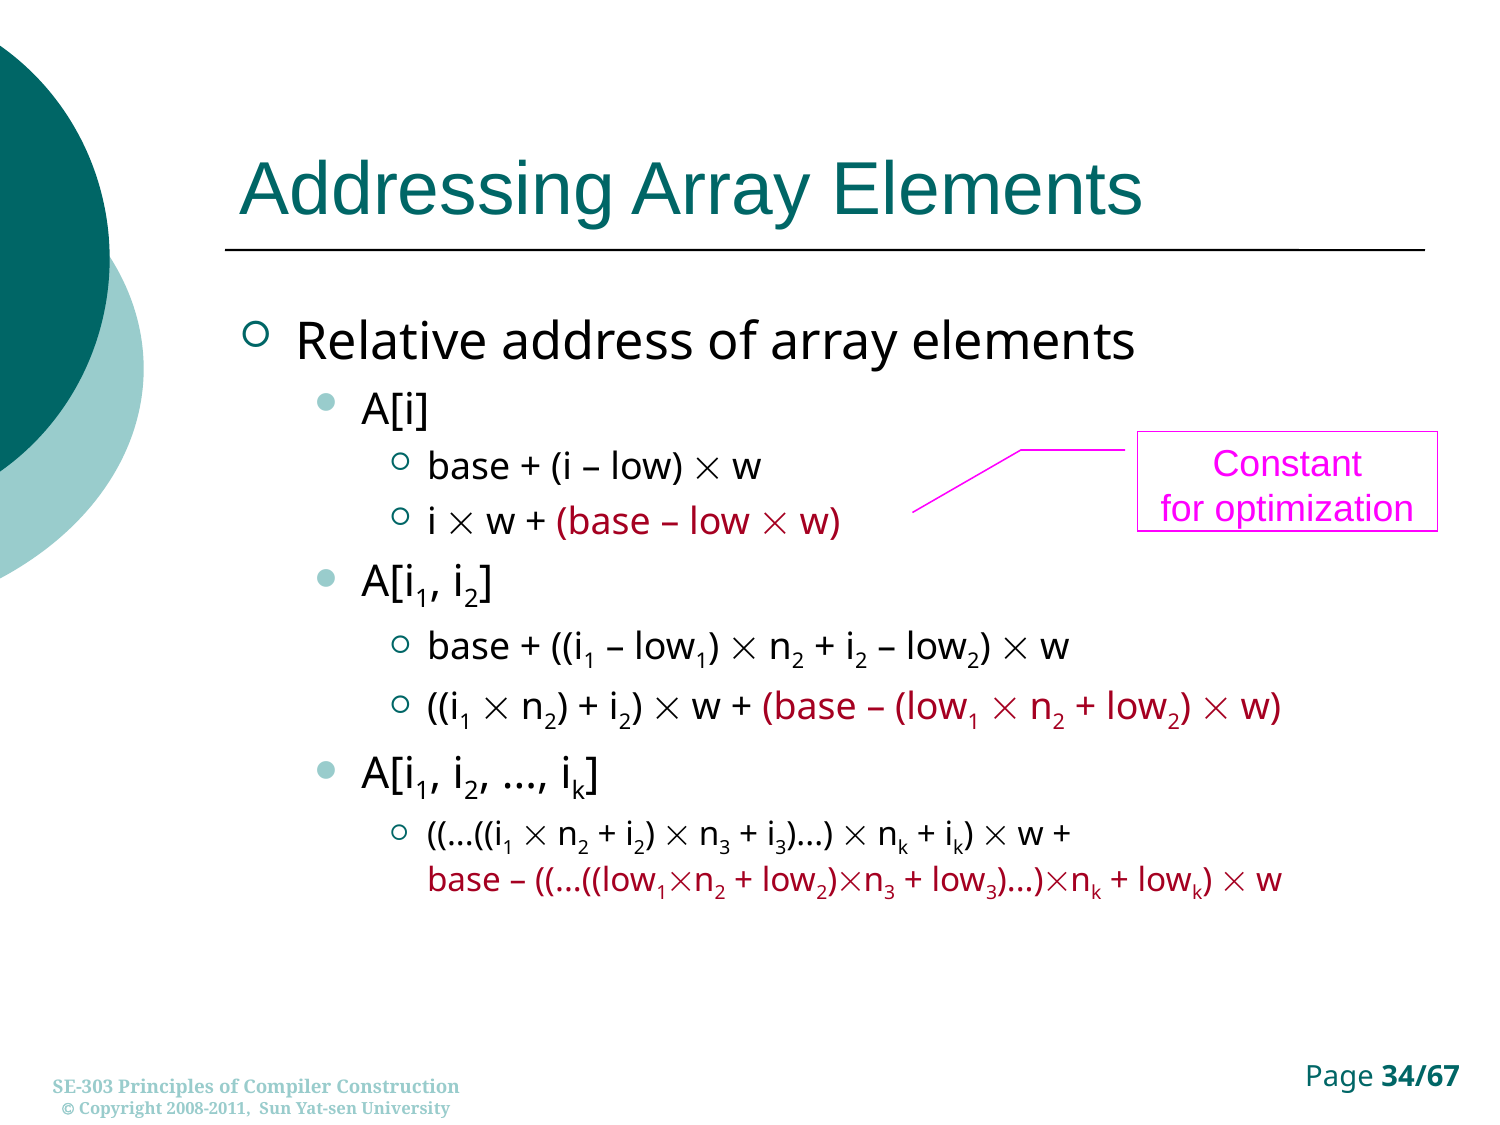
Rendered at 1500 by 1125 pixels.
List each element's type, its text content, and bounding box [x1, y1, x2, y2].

footer SE-303 Principles of Compiler Construction  Copyright 2008-2011, Sun Yat-sen University [0, 1049, 513, 1125]
list Relative address of array elements A[i] base + (i – low)  w i  w + (base – low  w) A[i1, i2] base + ((i1 – low1)  n2 + i2 – low2)  w ((i1  n2) + i2)  w + (base – (low1  n2 + low2)  w) A[i1, i2, ..., ik] ((...((i1  n2 + i2)  n3 + i3)...)  nk + ik)  w + base – ((...((low1n2 + low2)n3 + low3)...)nk + lowk)  w [224, 299, 1425, 975]
title Addressing Array Elements [224, 49, 1425, 238]
text_box Constant for optimization [1137, 431, 1438, 532]
